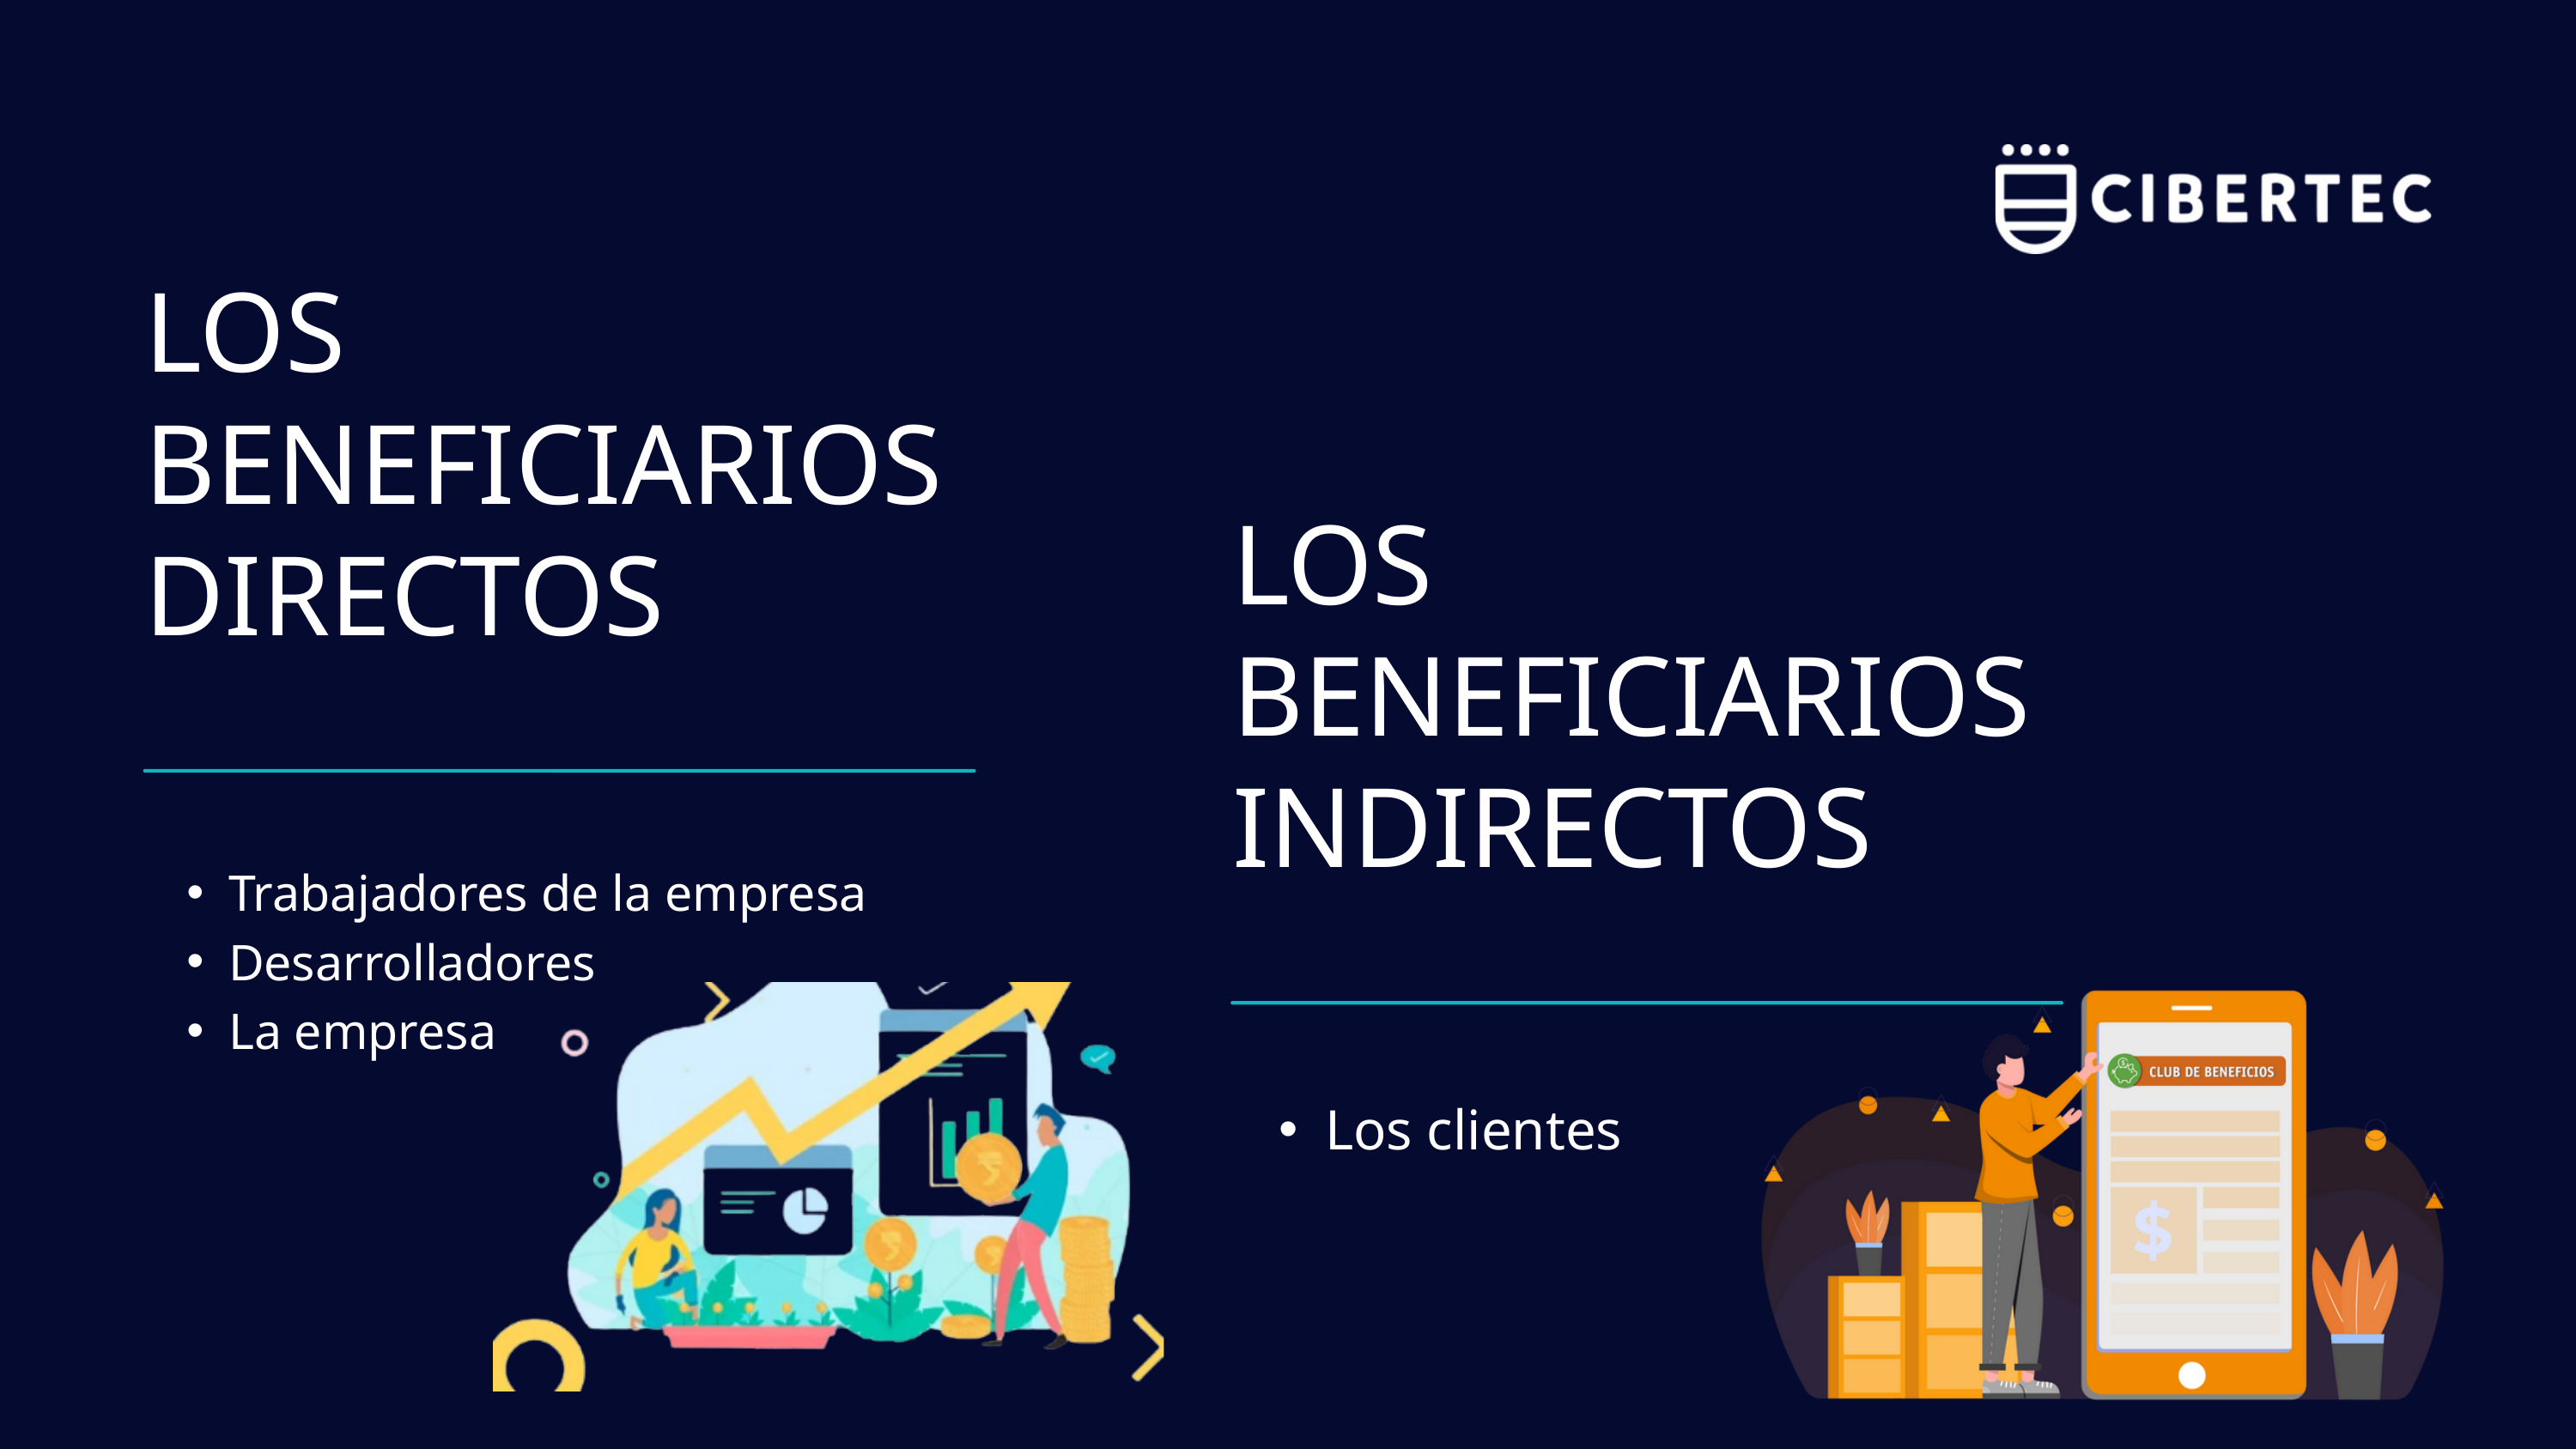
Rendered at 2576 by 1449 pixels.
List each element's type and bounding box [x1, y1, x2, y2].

text_box [144, 261, 975, 1076]
text_box [1995, 144, 2432, 254]
text_box [493, 982, 1164, 1391]
text_box [1721, 982, 2481, 1410]
text_box [1231, 494, 2063, 1187]
